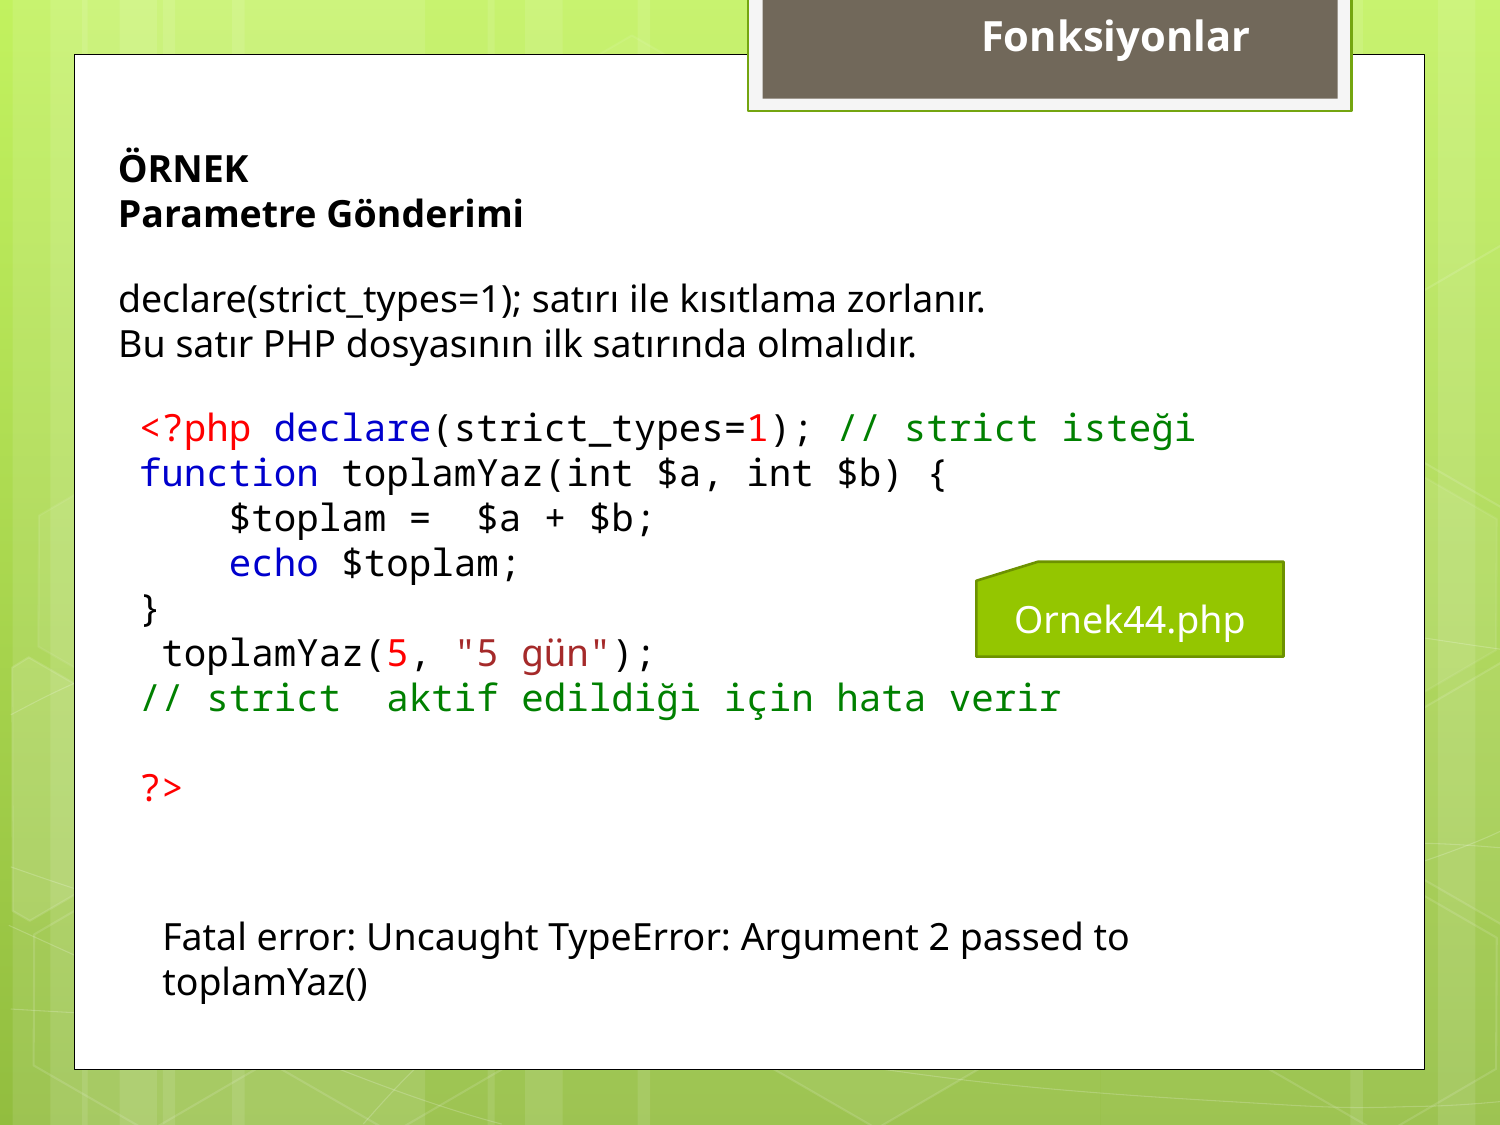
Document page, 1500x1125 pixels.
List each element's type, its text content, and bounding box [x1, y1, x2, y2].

text_box declare(strict_types=1); satırı ile kısıtlama zorlanır. Bu satır PHP dosyasının ilk satırında olmalıdır. [103, 267, 1365, 372]
text_box Fatal error: Uncaught TypeError: Argument 2 passed to toplamYaz() [147, 905, 1199, 1010]
text_box <?php declare(strict_types=1); // strict isteği function toplamYaz(int $a, int $b) { $toplam = $a + $b; echo $toplam; } toplamYaz(5, "5 gün"); // strict aktif edildiği için hata verir ?> [123, 397, 1305, 817]
text_box ÖRNEK Parametre Gönderimi [103, 137, 1398, 242]
text_box Fonksiyonlar [966, 2, 1266, 67]
text_box Ornek44.php [975, 560, 1285, 658]
